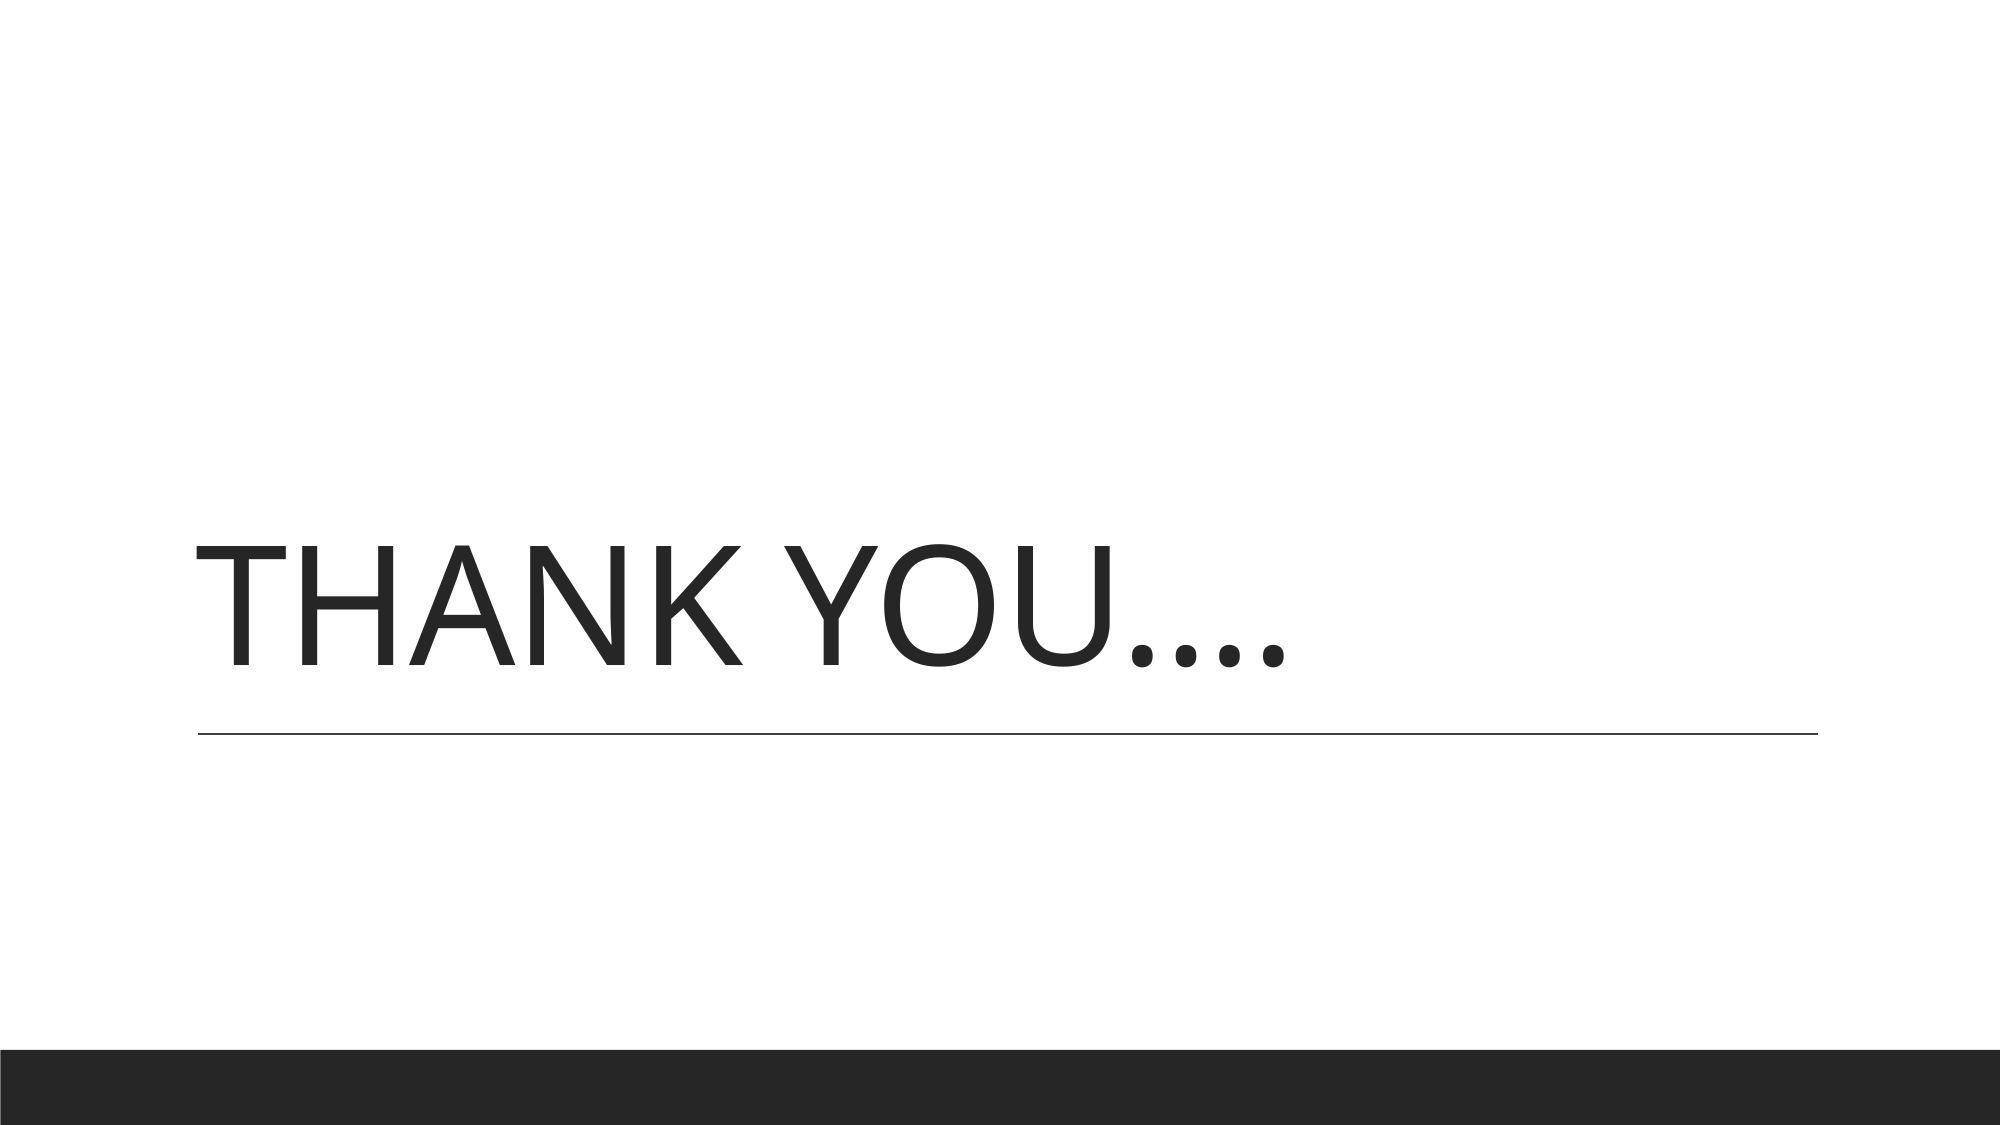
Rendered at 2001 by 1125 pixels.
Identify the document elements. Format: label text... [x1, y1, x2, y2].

title THANK YOU…. [180, 124, 1830, 710]
